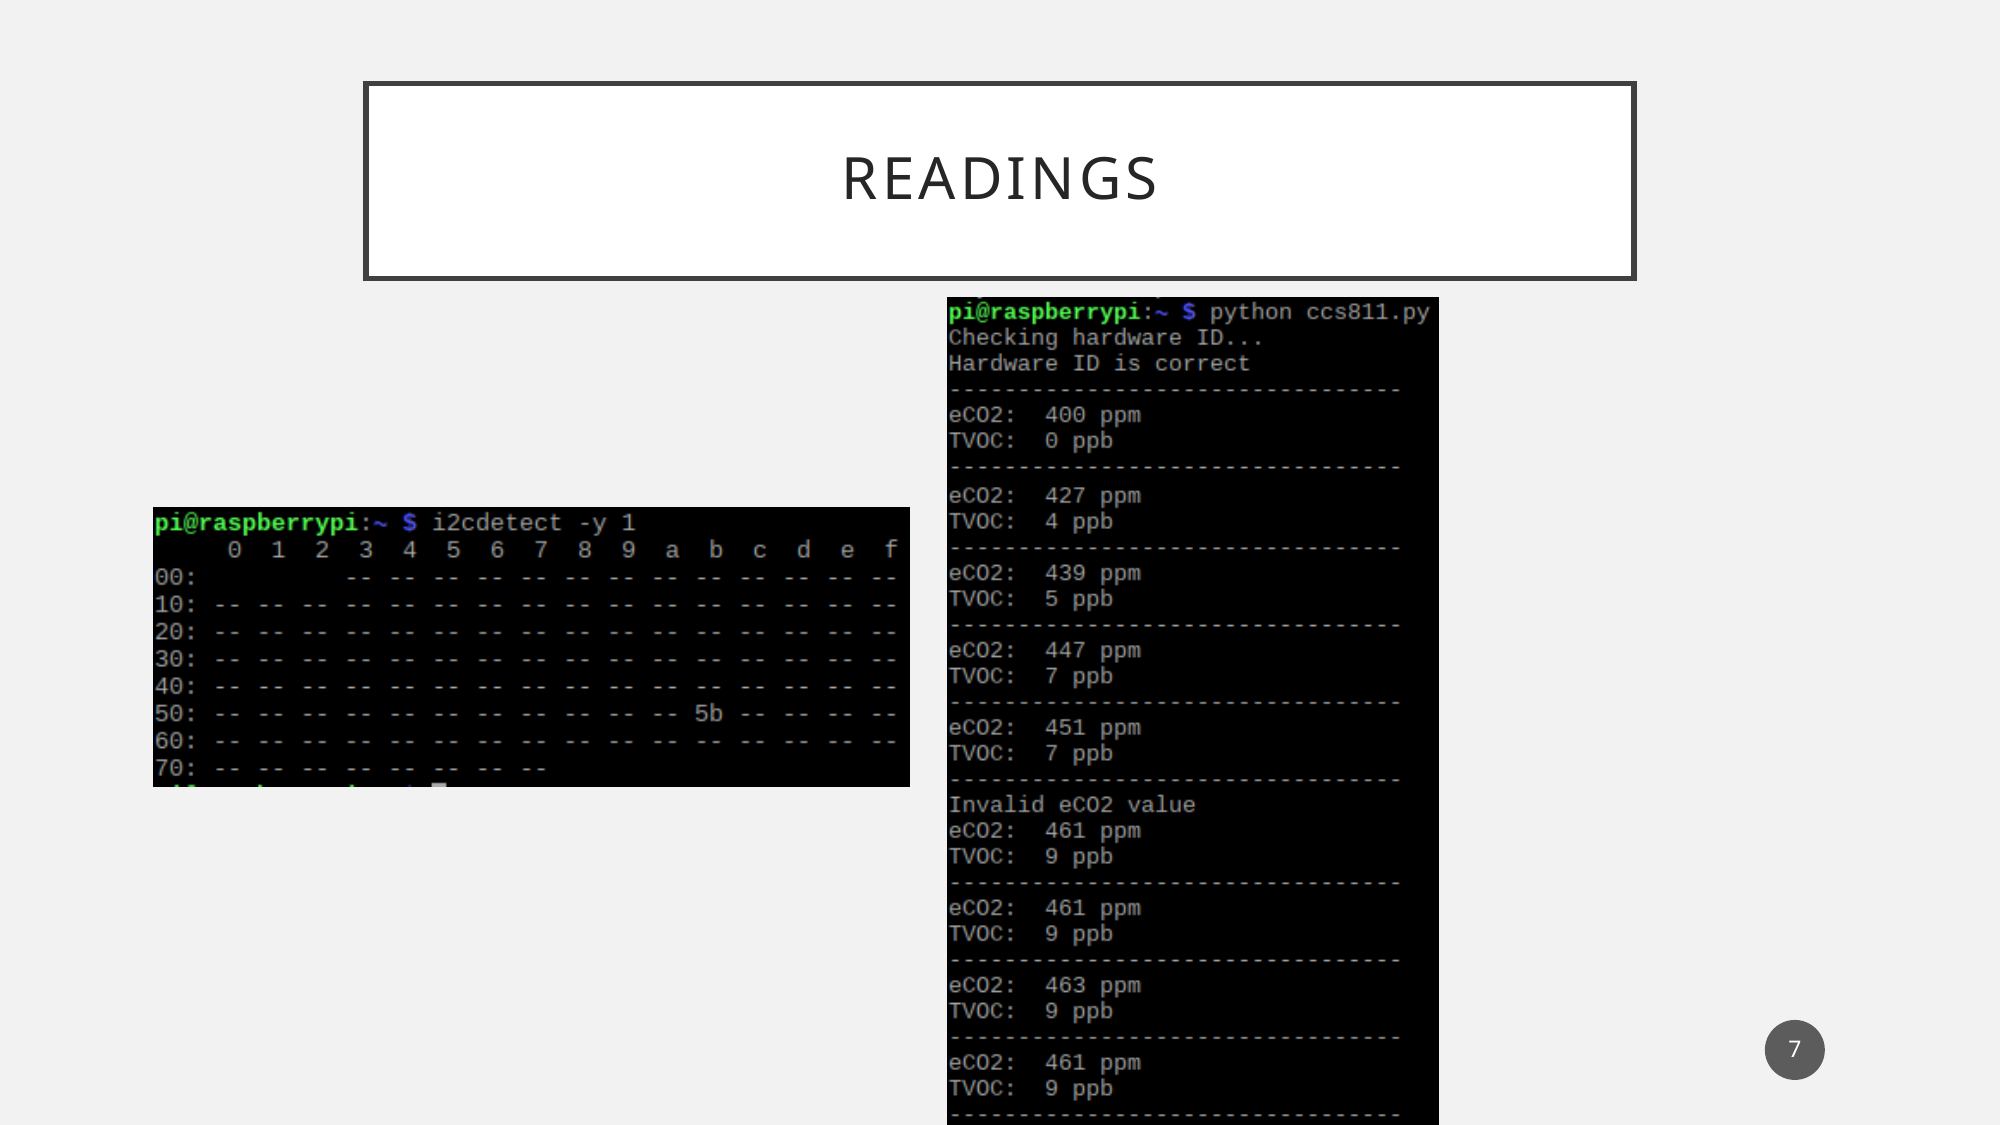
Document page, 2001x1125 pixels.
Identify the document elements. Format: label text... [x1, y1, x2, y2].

picture [153, 507, 910, 787]
title Readings [363, 81, 1637, 281]
picture [947, 297, 1439, 1125]
slide_number 7 [1764, 1019, 1825, 1080]
